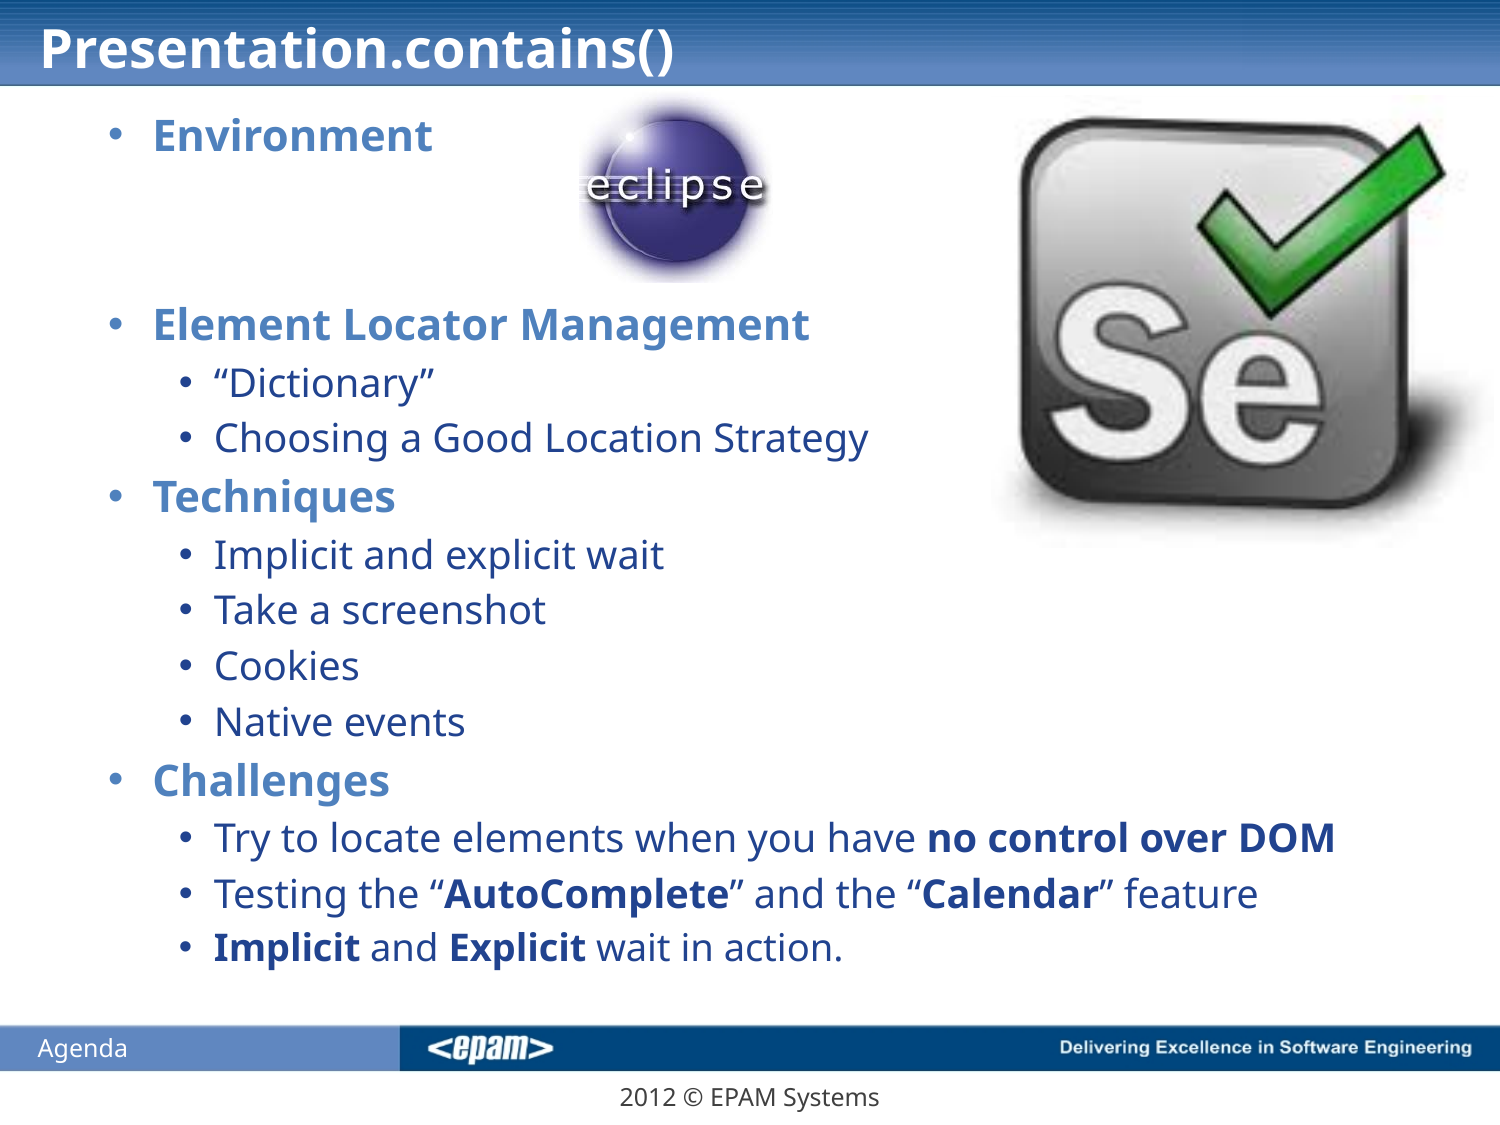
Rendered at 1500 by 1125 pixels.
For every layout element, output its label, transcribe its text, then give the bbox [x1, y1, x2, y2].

text_box 2012 © EPAM Systems [240, 1050, 1259, 1125]
text_box Agenda [22, 1024, 450, 1092]
list Environment Element Locator Management “Dictionary” Choosing a Good Location Strategy Techniques Implicit and explicit wait Take a screenshot Cookies Native events Challenges Try to locate elements when you have no control over DOM Testing the “AutoComplete” and the “Calendar” feature Implicit and Explicit wait in action. [22, 99, 1450, 988]
title Presentation.contains() [24, 7, 1457, 99]
picture [0, 0, 1500, 1125]
